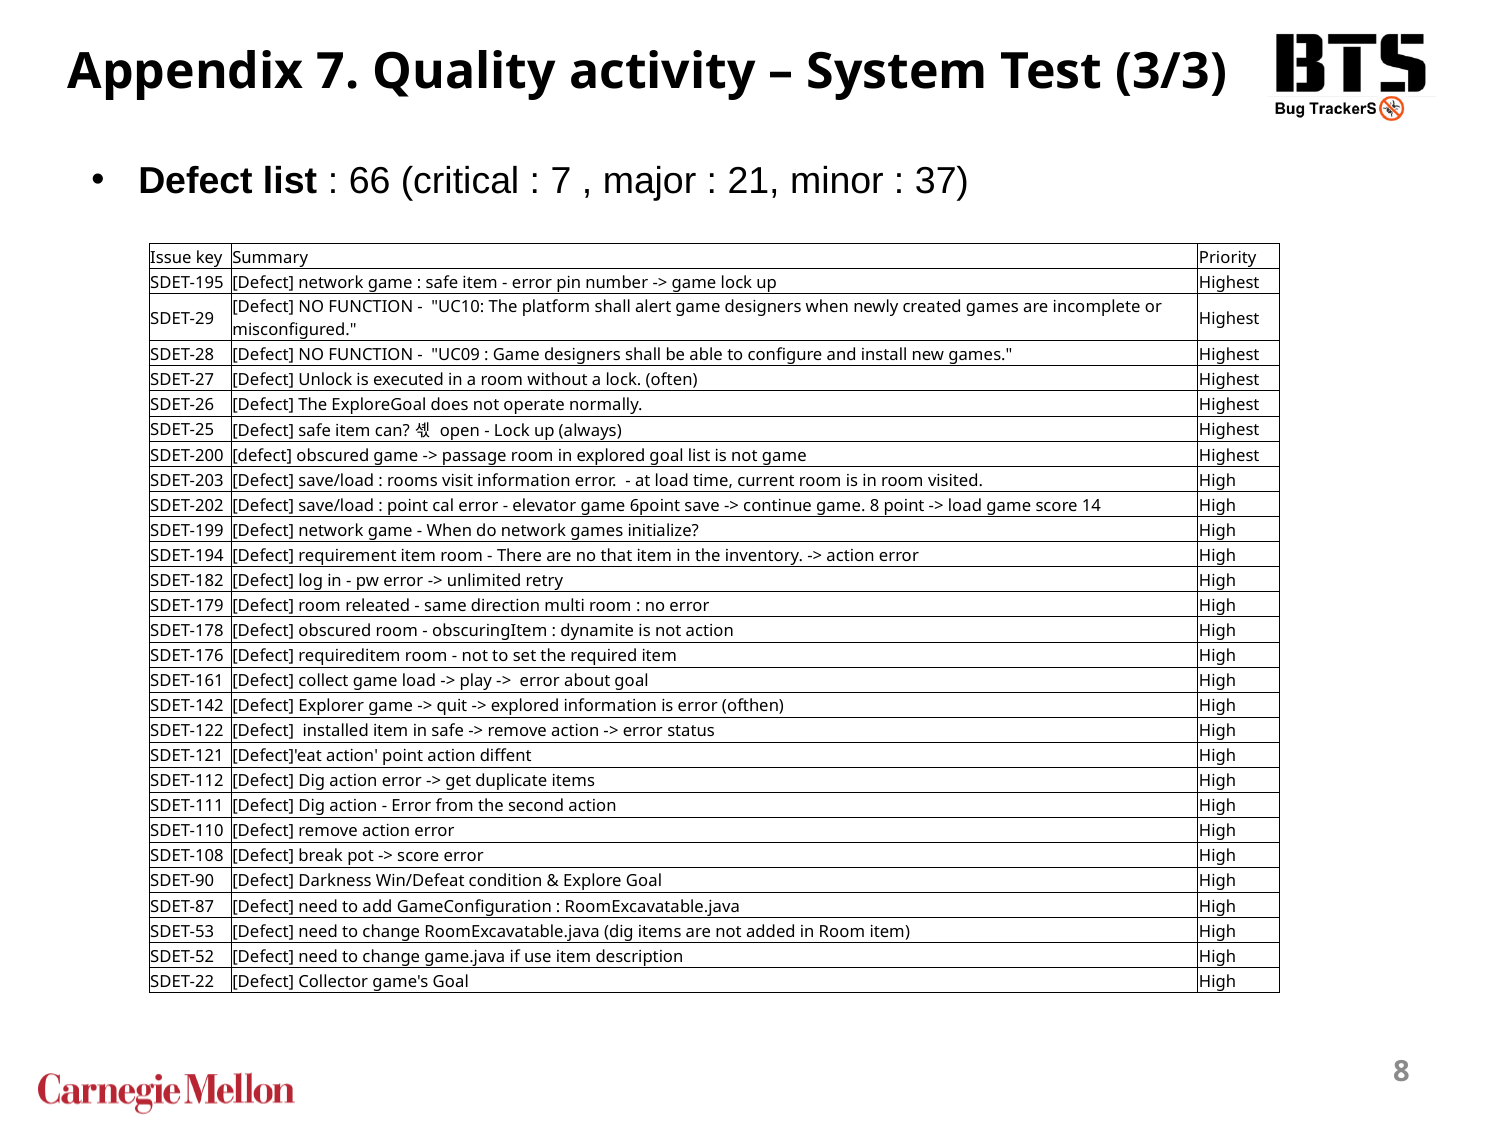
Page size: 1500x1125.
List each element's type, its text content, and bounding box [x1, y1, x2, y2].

table_cell SDET-25 [150, 417, 231, 441]
table_cell SDET-182 [150, 567, 231, 591]
table_cell High [1198, 968, 1279, 992]
table_cell [Defect] room releated - same direction multi room : no error [232, 592, 1197, 616]
table_cell [Defect] safe item can?셳 open - Lock up (always) [232, 417, 1197, 441]
table_cell SDET-108 [150, 843, 231, 867]
table_cell Highest [1198, 366, 1279, 390]
table_cell [Defect] need to change RoomExcavatable.java (dig items are not added in Room item) [232, 918, 1197, 942]
table_cell SDET-111 [150, 793, 231, 817]
table_cell [Defect] save/load : rooms visit information error. - at load time, current room is in room visited. [232, 467, 1197, 491]
table_cell High [1198, 617, 1279, 642]
table_cell [Defect] Collector game's Goal [232, 968, 1197, 992]
text_box Defect list : 66 (critical : 7 , major : 21, minor : 37) [76, 148, 1022, 209]
table_cell [Defect] Unlock is executed in a room without a lock. (often) [232, 366, 1197, 390]
table_cell SDET-176 [150, 643, 231, 667]
table_cell [Defect] requireditem room - not to set the required item [232, 643, 1197, 667]
table_cell SDET-28 [150, 341, 231, 365]
table_cell [Defect] NO FUNCTION - "UC09 : Game designers shall be able to configure and install new games." [232, 341, 1197, 365]
table_cell SDET-29 [150, 294, 231, 340]
table_header Summary [232, 244, 1197, 268]
table_cell Highest [1198, 442, 1279, 466]
table_cell SDET-53 [150, 918, 231, 942]
table_cell [Defect] network game - When do network games initialize? [232, 517, 1197, 541]
table_cell [Defect] NO FUNCTION - "UC10: The platform shall alert game designers when newly created games are incomplete or misconfigured." [232, 294, 1197, 340]
table_cell SDET-52 [150, 943, 231, 967]
table_cell SDET-110 [150, 818, 231, 842]
table_cell High [1198, 943, 1279, 967]
table_cell [Defect] need to add GameConfiguration : RoomExcavatable.java [232, 893, 1197, 917]
table_cell SDET-87 [150, 893, 231, 917]
table_cell [Defect] log in - pw error -> unlimited retry [232, 567, 1197, 591]
table_cell [Defect] requirement item room - There are no that item in the inventory. -> action error [232, 542, 1197, 566]
table_cell High [1198, 818, 1279, 842]
table_cell High [1198, 868, 1279, 892]
table_header Priority [1198, 244, 1279, 268]
slide_number 8 [1074, 1042, 1425, 1103]
table_cell [Defect] obscured room - obscuringItem : dynamite is not action [232, 617, 1197, 642]
table_cell SDET-142 [150, 693, 231, 717]
table_cell Highest [1198, 341, 1279, 365]
text_box Appendix 7. Quality activity – System Test (3/3) [53, 30, 1262, 106]
table_cell [Defect] Explorer game -> quit -> explored information is error (ofthen) [232, 693, 1197, 717]
table_cell High [1198, 718, 1279, 742]
table_cell Highest [1198, 417, 1279, 441]
table_cell SDET-90 [150, 868, 231, 892]
table_cell [Defect] Darkness Win/Defeat condition & Explore Goal [232, 868, 1197, 892]
table_cell [Defect] network game : safe item - error pin number -> game lock up [232, 269, 1197, 293]
table_cell SDET-194 [150, 542, 231, 566]
table_cell High [1198, 843, 1279, 867]
table_cell SDET-200 [150, 442, 231, 466]
table_cell High [1198, 743, 1279, 767]
table_cell High [1198, 893, 1279, 917]
table_cell High [1198, 693, 1279, 717]
picture [35, 1068, 296, 1116]
table_cell [Defect] need to change game.java if use item description [232, 943, 1197, 967]
table_header Issue key [150, 244, 231, 268]
table_cell [Defect] installed item in safe -> remove action -> error status [232, 718, 1197, 742]
table_cell SDET-202 [150, 492, 231, 516]
table_cell High [1198, 918, 1279, 942]
table_cell SDET-199 [150, 517, 231, 541]
table_cell SDET-195 [150, 269, 231, 293]
table_cell High [1198, 542, 1279, 566]
table_cell [Defect] Dig action - Error from the second action [232, 793, 1197, 817]
table_cell SDET-179 [150, 592, 231, 616]
table_cell Highest [1198, 294, 1279, 340]
table_cell [Defect] break pot -> score error [232, 843, 1197, 867]
table_cell SDET-122 [150, 718, 231, 742]
table_cell SDET-178 [150, 617, 231, 642]
table_cell High [1198, 567, 1279, 591]
table_cell High [1198, 643, 1279, 667]
table_cell High [1198, 592, 1279, 616]
table_cell Highest [1198, 269, 1279, 293]
picture [1263, 30, 1437, 127]
table_cell High [1198, 492, 1279, 516]
table_cell [Defect] save/load : point cal error - elevator game 6point save -> continue game. 8 point -> load game score 14 [232, 492, 1197, 516]
table_cell SDET-121 [150, 743, 231, 767]
table_cell SDET-203 [150, 467, 231, 491]
table_cell SDET-161 [150, 668, 231, 692]
table_cell SDET-26 [150, 391, 231, 416]
table_cell [defect] obscured game -> passage room in explored goal list is not game [232, 442, 1197, 466]
table_cell High [1198, 793, 1279, 817]
table_cell [Defect]'eat action' point action diffent [232, 743, 1197, 767]
table_cell High [1198, 768, 1279, 792]
table_cell [Defect] The ExploreGoal does not operate normally. [232, 391, 1197, 416]
table_cell [Defect] Dig action error -> get duplicate items [232, 768, 1197, 792]
table_cell High [1198, 517, 1279, 541]
table_cell [Defect] collect game load -> play -> error about goal [232, 668, 1197, 692]
table_cell SDET-112 [150, 768, 231, 792]
table_cell SDET-22 [150, 968, 231, 992]
table_cell Highest [1198, 391, 1279, 416]
table_cell High [1198, 467, 1279, 491]
table_cell High [1198, 668, 1279, 692]
table_cell [Defect] remove action error [232, 818, 1197, 842]
table_cell SDET-27 [150, 366, 231, 390]
